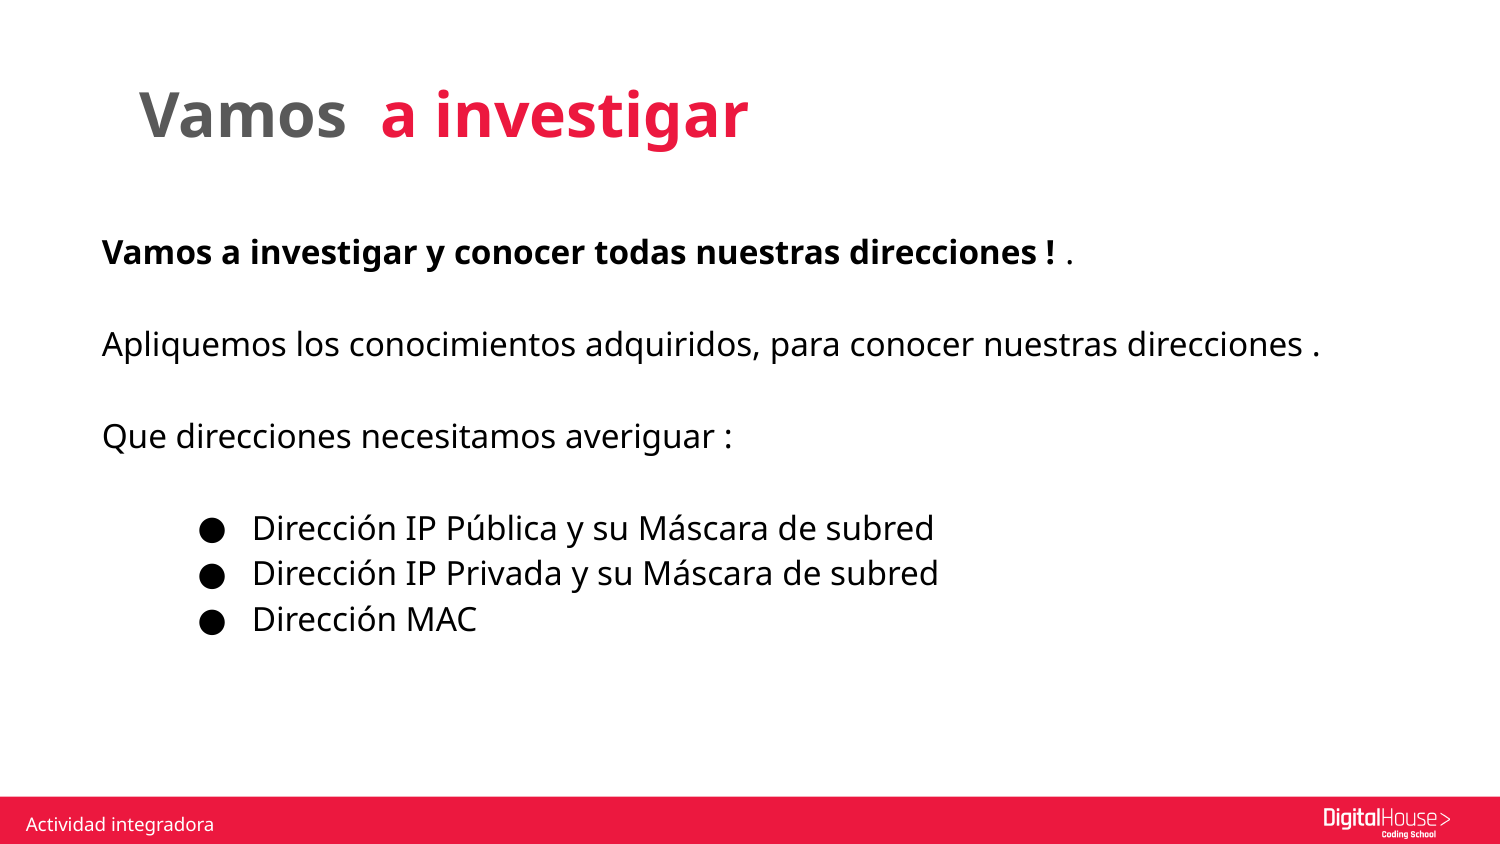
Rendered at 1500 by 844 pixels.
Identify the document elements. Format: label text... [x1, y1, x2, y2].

text_box Vamos a investigar [124, 62, 1019, 166]
picture [1324, 808, 1450, 839]
text_box Vamos a investigar y conocer todas nuestras direcciones ! . Apliquemos los conocimientos adquiridos, para conocer nuestras direcciones . Que direcciones necesitamos averiguar : Dirección IP Pública y su Máscara de subred Dirección IP Privada y su Máscara de subred Dirección MAC [86, 165, 1457, 760]
